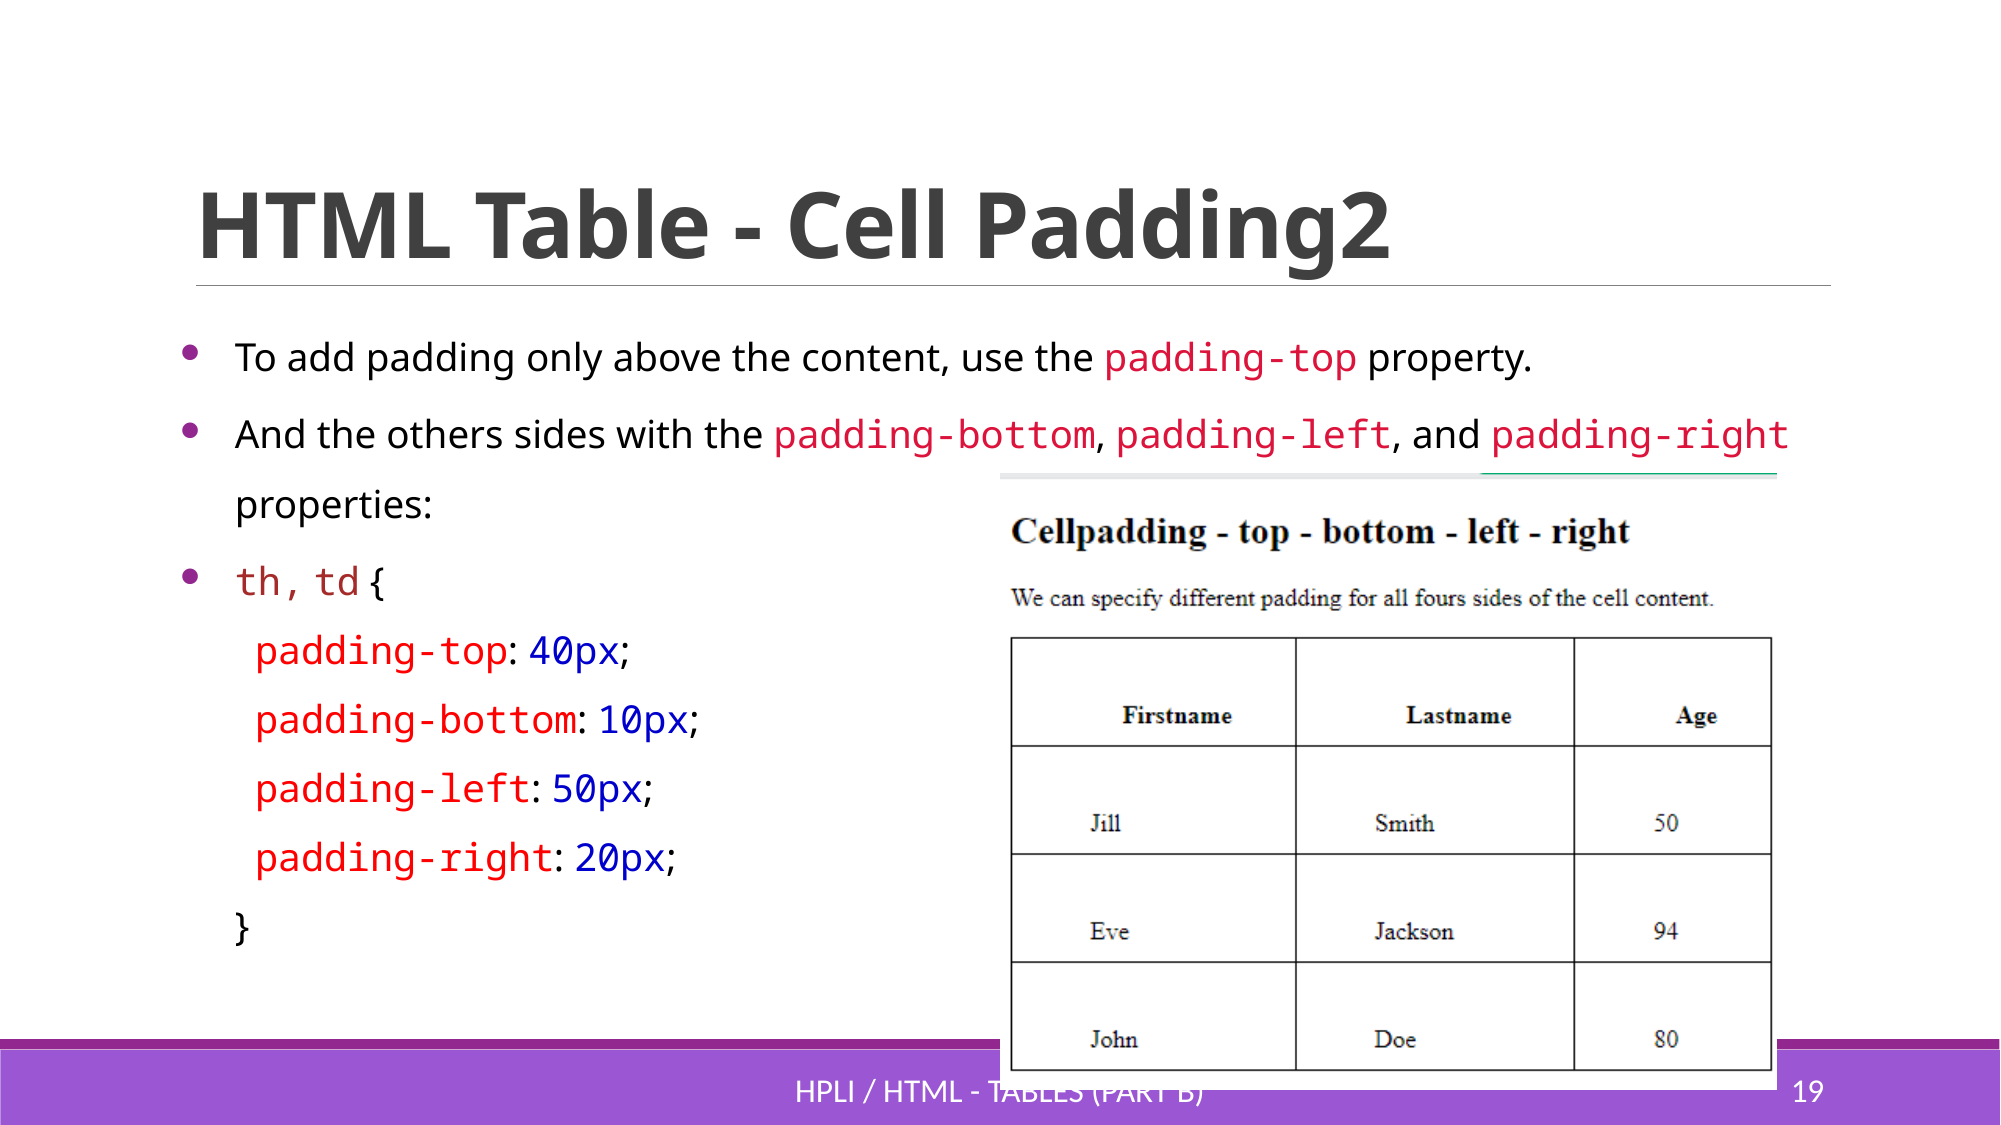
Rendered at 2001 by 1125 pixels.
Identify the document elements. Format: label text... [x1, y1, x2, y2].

footer HPLI / HTML - Tables (part B) [604, 1059, 1396, 1120]
list To add padding only above the content, use the padding-top property. And the others sides with the padding-bottom, padding-left, and padding-right properties: th, td { padding-top: 40px; padding-bottom: 10px; padding-left: 50px; padding-right: 20px; } [180, 302, 1830, 963]
picture [999, 473, 1778, 1091]
slide_number 18 [1624, 1059, 1840, 1120]
title HTML Table - Cell Padding2 [180, 47, 1830, 285]
